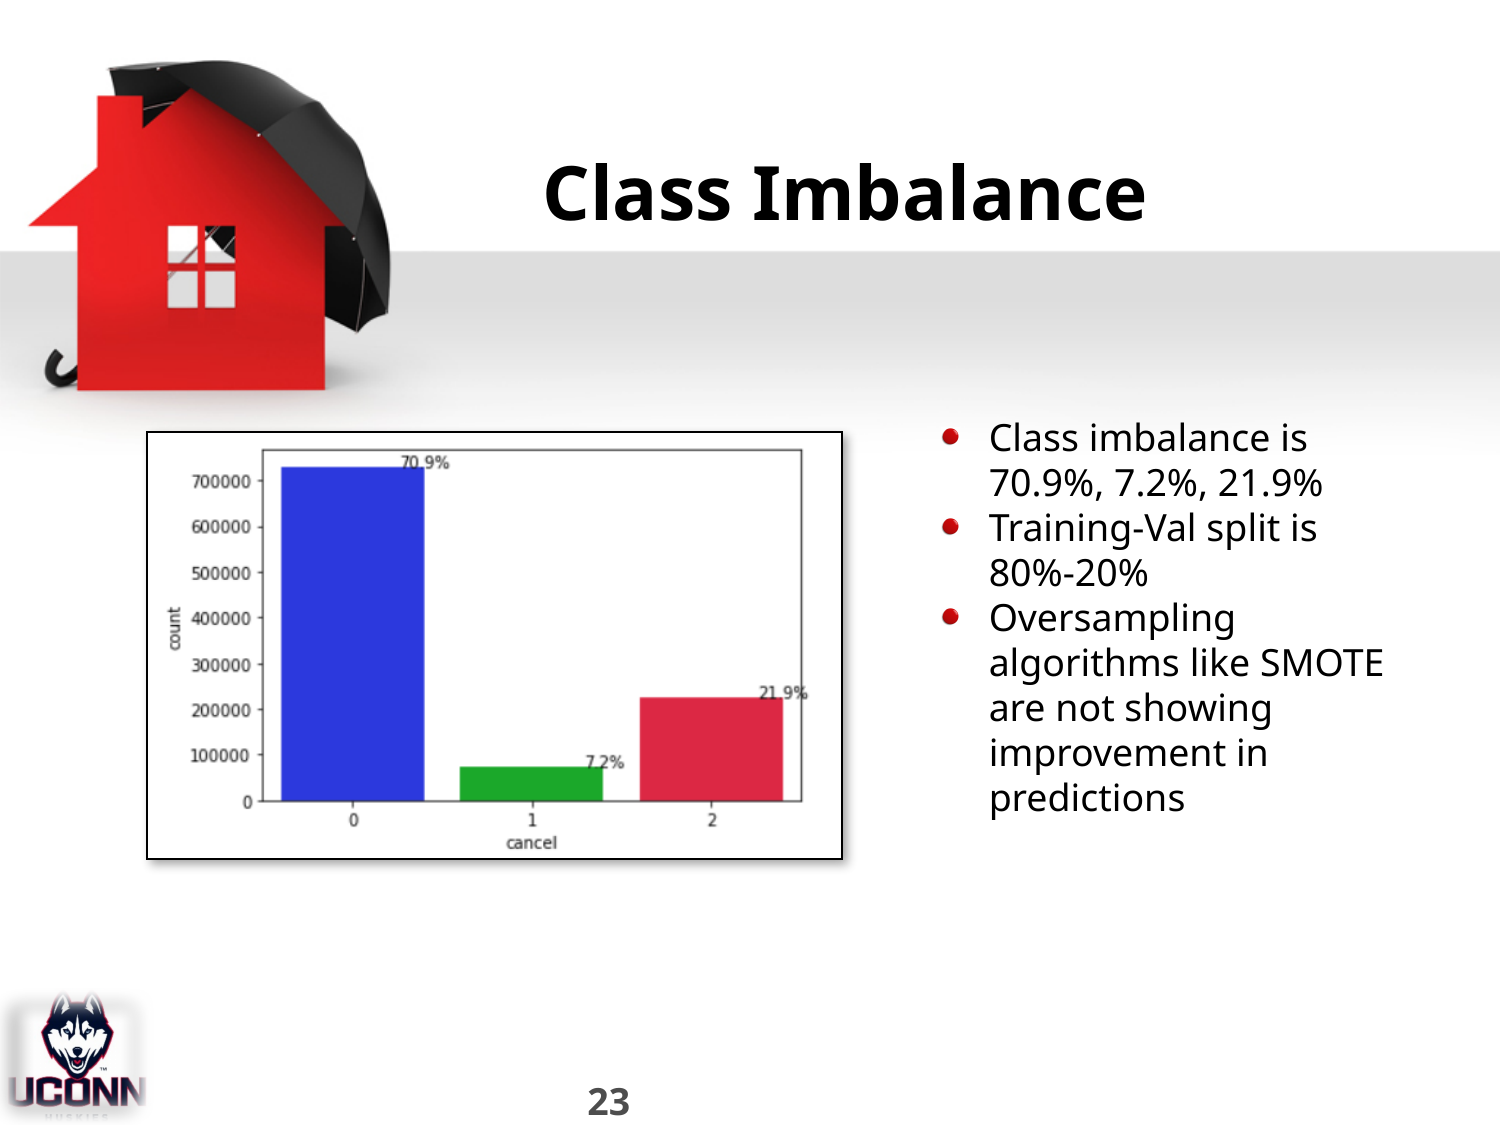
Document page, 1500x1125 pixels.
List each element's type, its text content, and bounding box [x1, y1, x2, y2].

text_box Class imbalance is 70.9%, 7.2%, 21.9% Training-Val split is 80%-20% Oversampling algorithms like SMOTE are not showing improvement in predictions [927, 361, 1412, 827]
title Class Imbalance [0, 148, 1164, 233]
text_box 23 [572, 1070, 668, 1125]
picture [0, 0, 1500, 1125]
